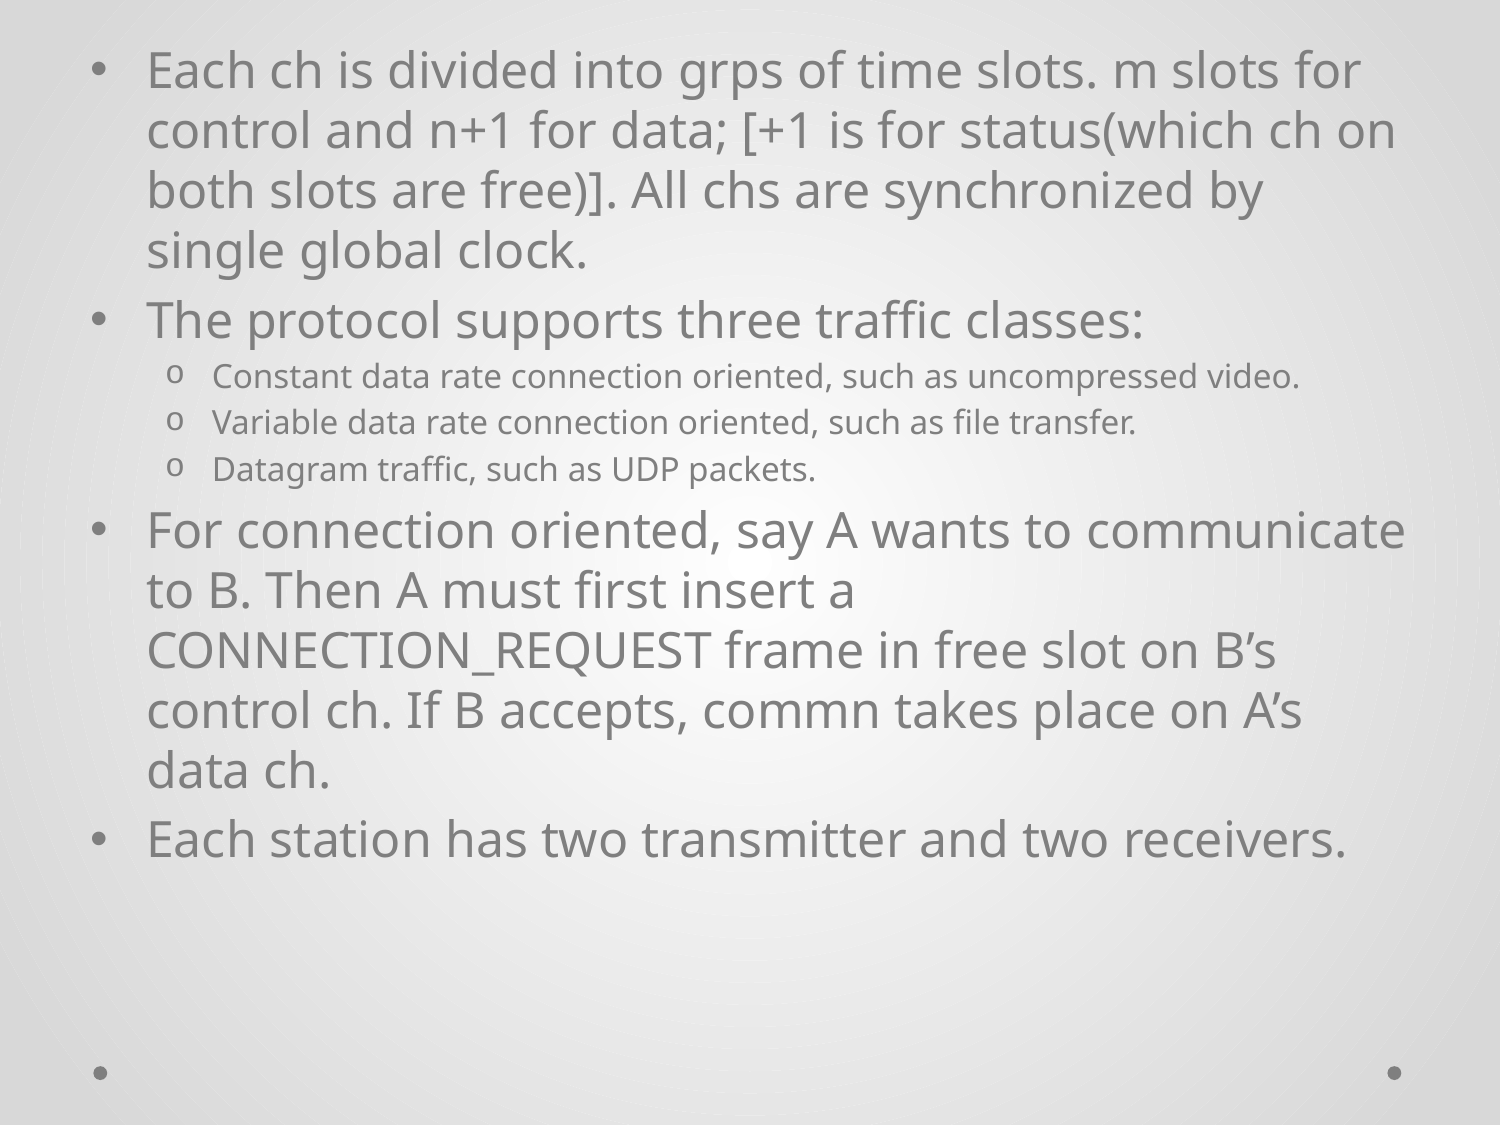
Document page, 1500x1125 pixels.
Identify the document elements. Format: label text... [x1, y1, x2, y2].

list Each ch is divided into grps of time slots. m slots for control and n+1 for data; [+1 is for status(which ch on both slots are free)]. All chs are synchronized by single global clock. The protocol supports three traffic classes: Constant data rate connection oriented, such as uncompressed video. Variable data rate connection oriented, such as file transfer. Datagram traffic, such as UDP packets. For connection oriented, say A wants to communicate to B. Then A must first insert a CONNECTION_REQUEST frame in free slot on B’s control ch. If B accepts, commn takes place on A’s data ch. Each station has two transmitter and two receivers. [75, 30, 1425, 1005]
